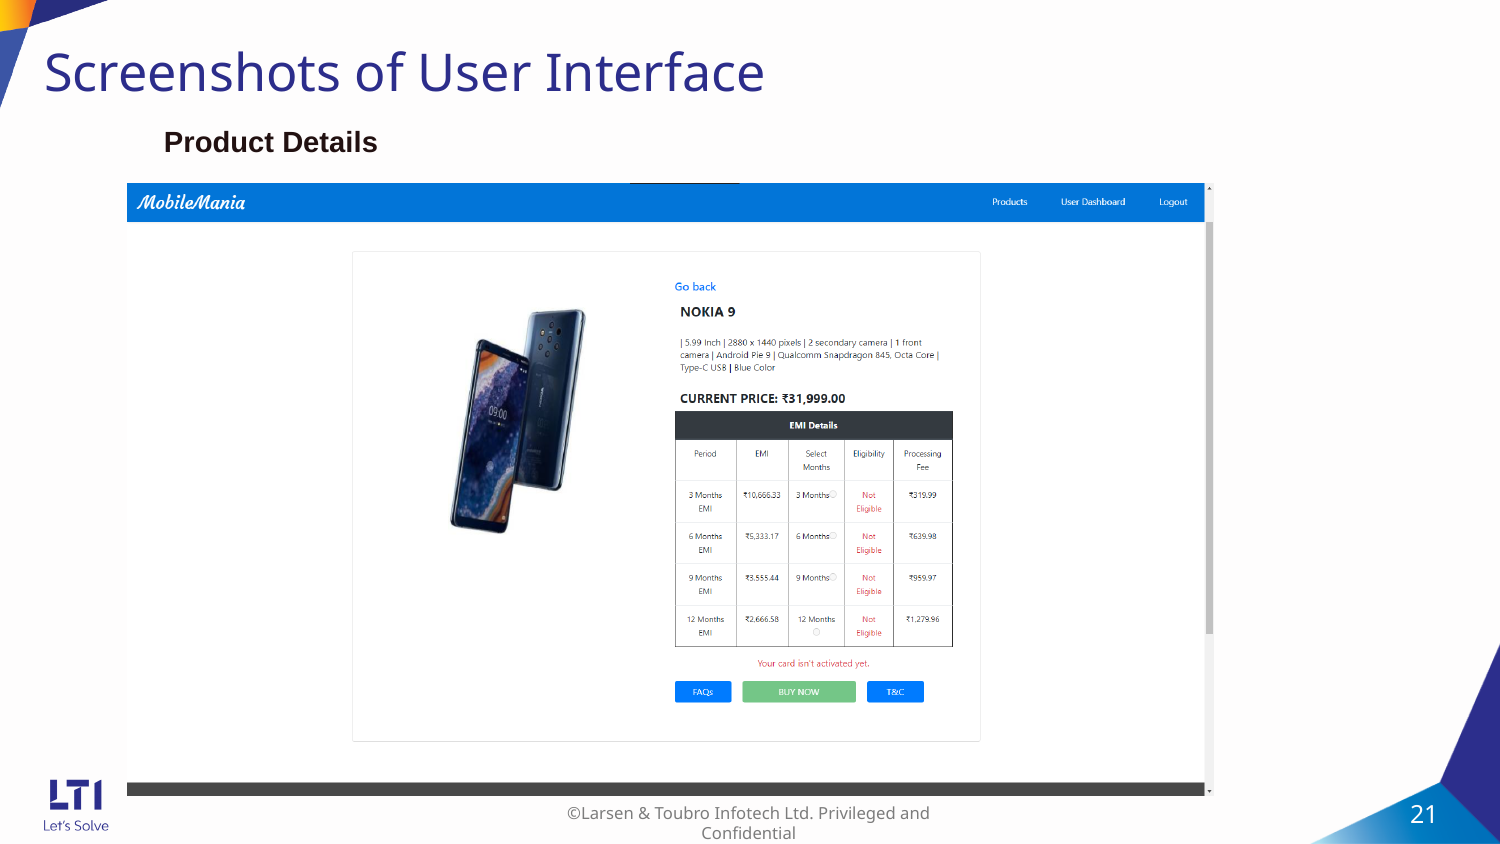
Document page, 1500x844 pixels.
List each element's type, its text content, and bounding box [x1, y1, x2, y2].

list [127, 183, 1215, 796]
picture [1288, 640, 1500, 844]
title Screenshots of User Interface [43, 38, 1362, 104]
picture [33, 771, 119, 839]
picture [0, 0, 109, 110]
text_box Product Details [149, 115, 394, 166]
